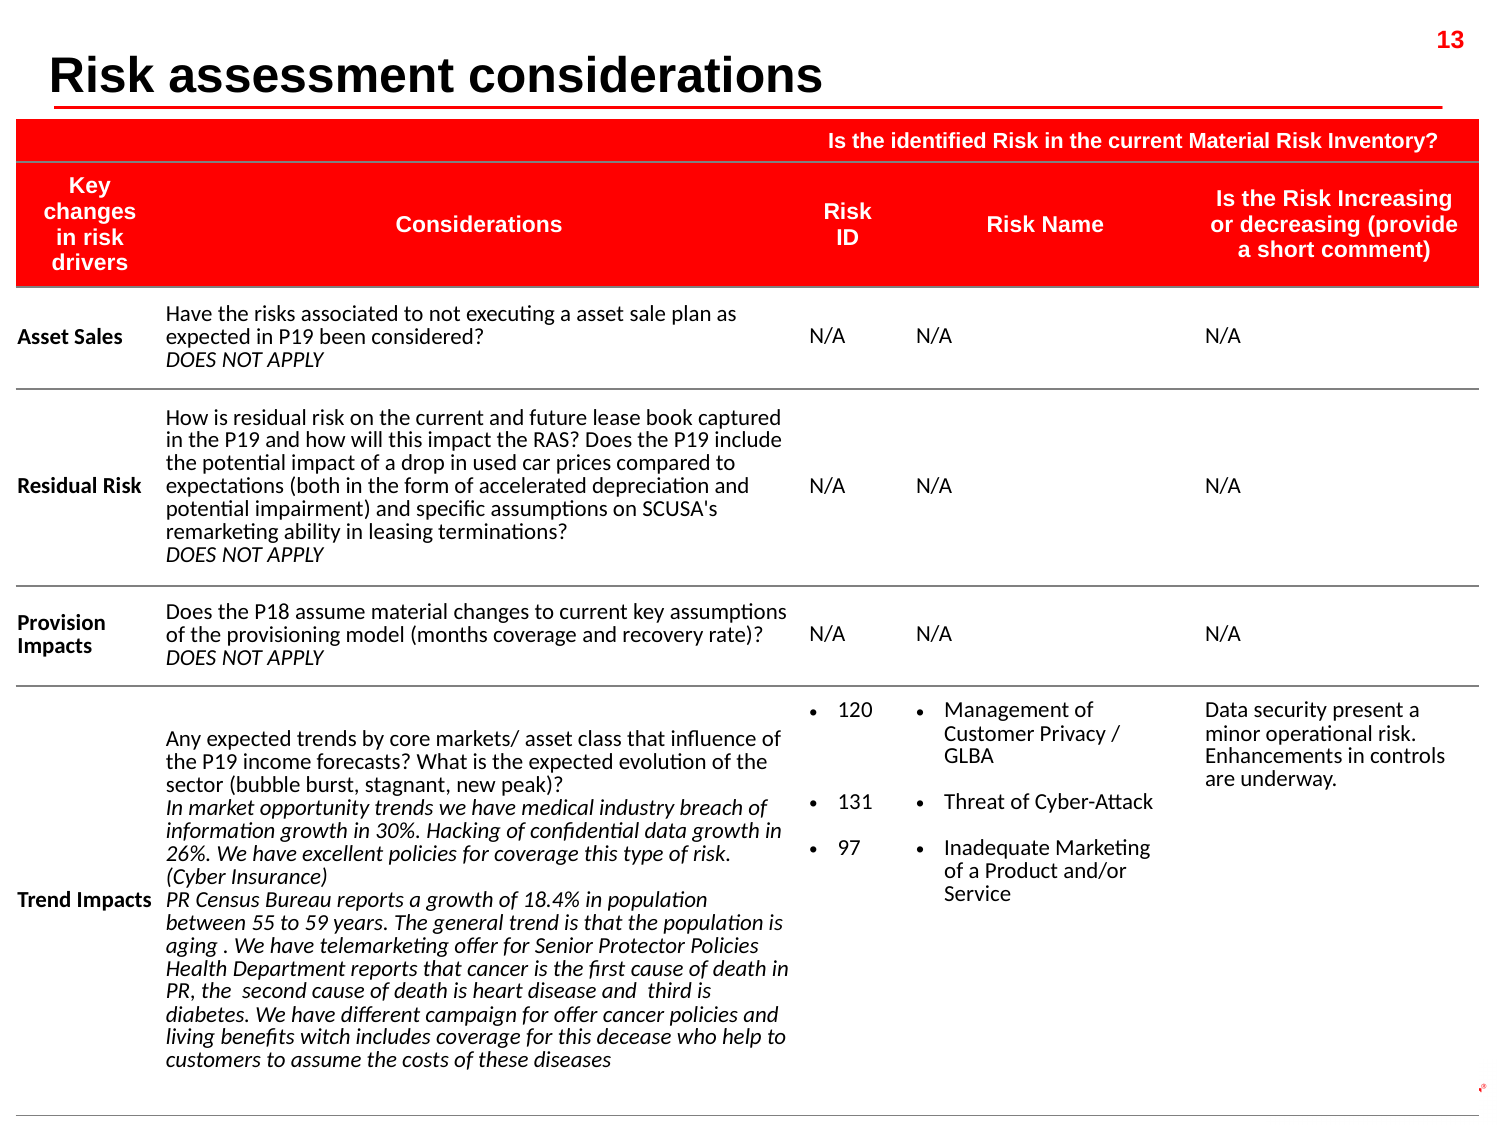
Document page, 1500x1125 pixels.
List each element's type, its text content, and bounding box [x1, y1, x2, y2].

table_cell Have the risks associated to not executing a asset sale plan as expected in P19 been considered? DOES NOT APPLY [164, 288, 794, 388]
table_cell Trend Impacts [16, 687, 164, 1115]
table_cell Data security present a minor operational risk. Enhancements in controls are underway. [1190, 687, 1479, 1115]
table_cell N/A [794, 587, 901, 685]
table_cell Provision Impacts [16, 587, 164, 685]
table_cell Key changes in risk drivers [16, 163, 164, 286]
table_cell Residual Risk [16, 390, 164, 585]
table_cell N/A [1190, 390, 1479, 585]
table_cell How is residual risk on the current and future lease book captured in the P19 and how will this impact the RAS? Does the P19 include the potential impact of a drop in used car prices compared to expectations (both in the form of accelerated depreciation and potential impairment) and specific assumptions on SCUSA's remarketing ability in leasing terminations? DOES NOT APPLY [164, 390, 794, 585]
table_cell N/A [901, 390, 1190, 585]
table_cell N/A [794, 288, 901, 388]
table_cell Asset Sales [16, 288, 164, 388]
text_box Risk assessment considerations [34, 35, 1500, 111]
table_cell N/A [794, 390, 901, 585]
table_cell Is the Risk Increasing or decreasing (provide a short comment) [1190, 163, 1479, 286]
table_cell N/A [1190, 587, 1479, 685]
table_cell Does the P18 assume material changes to current key assumptions of the provisioning model (months coverage and recovery rate)? DOES NOT APPLY [164, 587, 794, 685]
table_cell N/A [1190, 288, 1479, 388]
table_header Is the identified Risk in the current Material Risk Inventory? [794, 119, 1479, 161]
table_cell N/A [901, 587, 1190, 685]
table_cell Management of Customer Privacy / GLBA Threat of Cyber-Attack Inadequate Marketing of a Product and/or Service [901, 687, 1190, 1115]
table_header [16, 119, 794, 161]
table_cell N/A [901, 288, 1190, 388]
picture [1266, 1059, 1497, 1125]
table_cell Any expected trends by core markets/ asset class that influence of the P19 income forecasts? What is the expected evolution of the sector (bubble burst, stagnant, new peak)? In market opportunity trends we have medical industry breach of information growth in 30%. Hacking of confidential data growth in 26%. We have excellent policies for coverage this type of risk. (Cyber Insurance) PR Census Bureau reports a growth of 18.4% in population between 55 to 59 years. The general trend is that the population is aging . We have telemarketing offer for Senior Protector Policies Health Department reports that cancer is the first cause of death in PR, the second cause of death is heart disease and third is diabetes. We have different campaign for offer cancer policies and living benefits witch includes coverage for this decease who help to customers to assume the costs of these diseases [164, 687, 794, 1115]
table_cell 120 131 97 [794, 687, 901, 1115]
table_cell Risk ID [794, 163, 901, 286]
table_cell Risk Name [901, 163, 1190, 286]
table_cell Considerations [164, 163, 794, 286]
